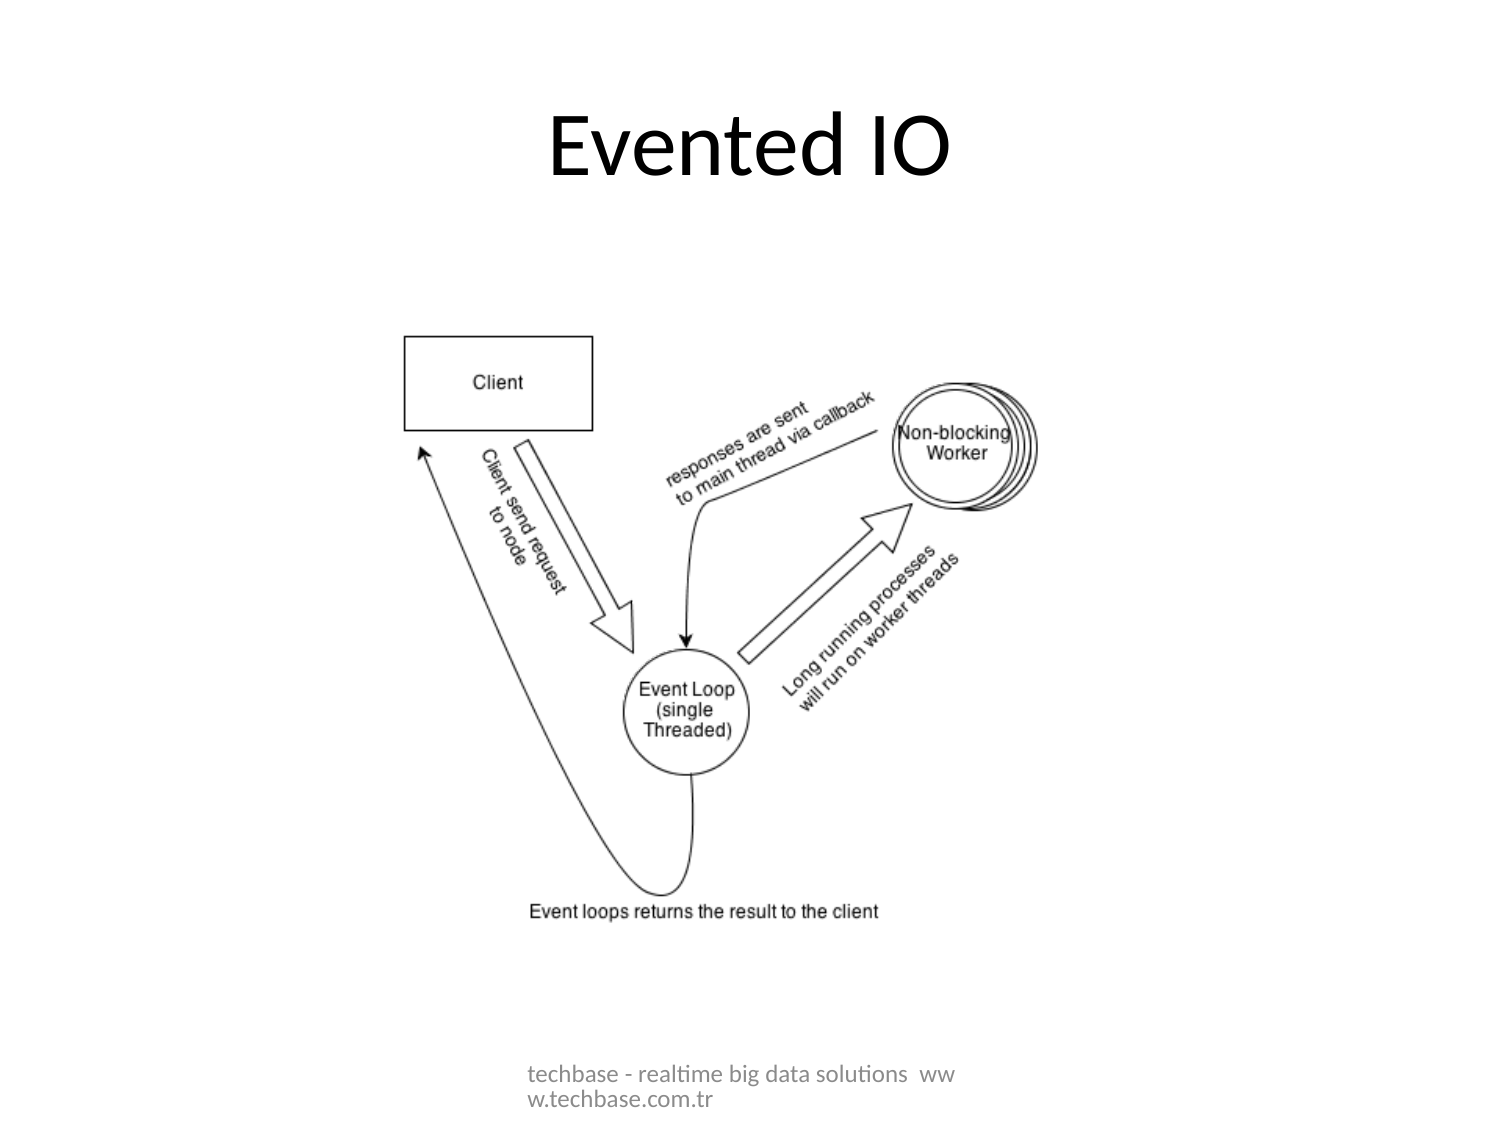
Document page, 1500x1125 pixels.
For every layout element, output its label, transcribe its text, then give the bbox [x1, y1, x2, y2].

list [401, 333, 1099, 934]
footer techbase - realtime big data solutions www.techbase.com.tr [512, 1042, 988, 1103]
title Evented IO [75, 45, 1425, 233]
